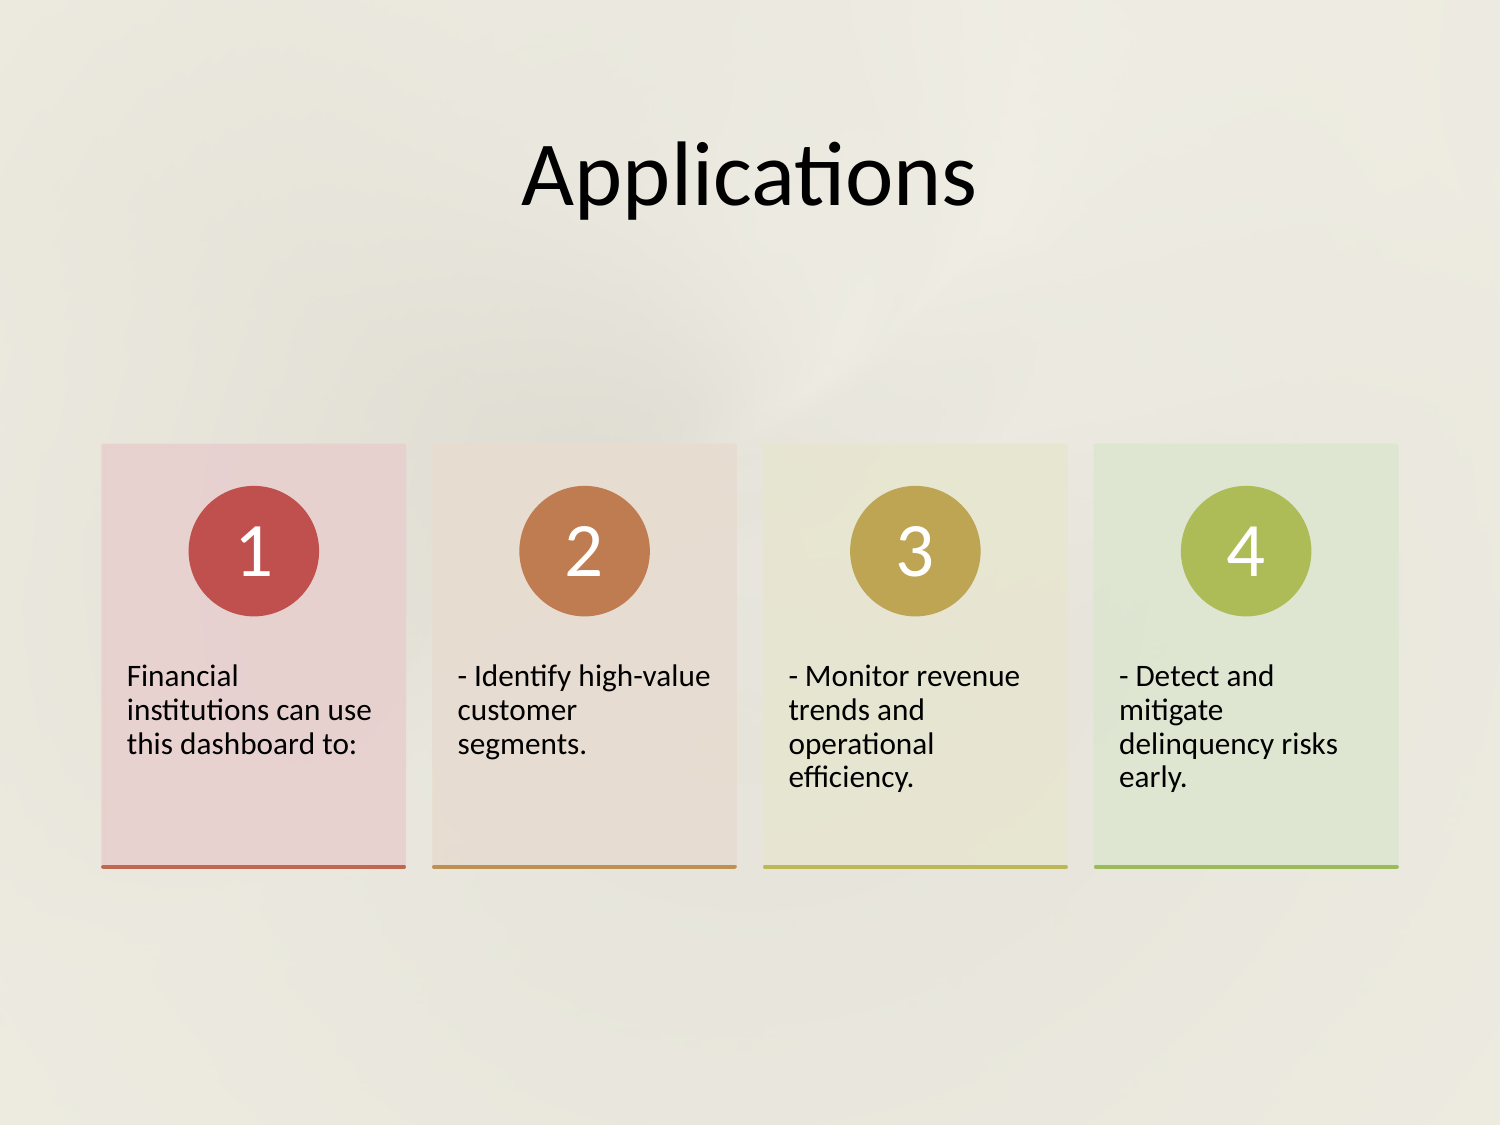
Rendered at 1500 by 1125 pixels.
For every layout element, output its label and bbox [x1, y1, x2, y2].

list [102, 299, 1398, 1014]
picture [0, 0, 1500, 1125]
